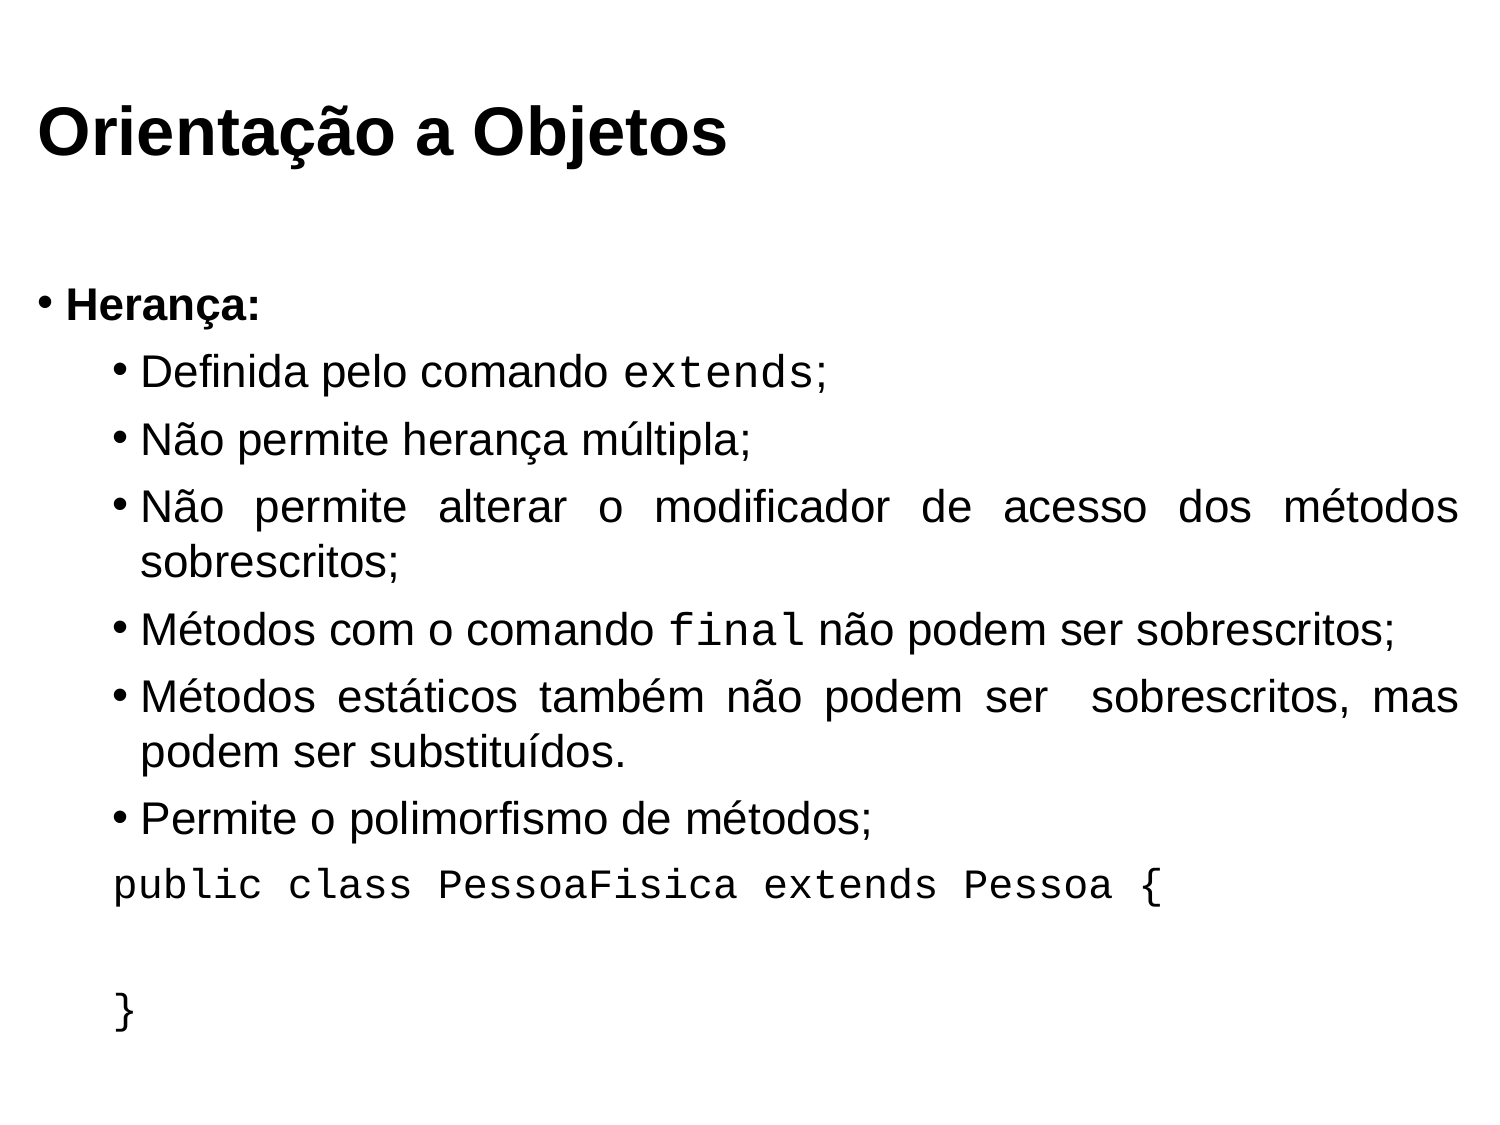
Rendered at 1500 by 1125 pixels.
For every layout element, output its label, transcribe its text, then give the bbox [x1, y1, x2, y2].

text_box Orientação a Objetos [22, 24, 1475, 242]
text_box Herança: Definida pelo comando extends; Não permite herança múltipla; Não permite alterar o modificador de acesso dos métodos sobrescritos; Métodos com o comando final não podem ser sobrescritos; Métodos estáticos também não podem ser sobrescritos, mas podem ser substituídos. Permite o polimorfismo de métodos; public class PessoaFisica extends Pessoa { } [22, 266, 1475, 1125]
